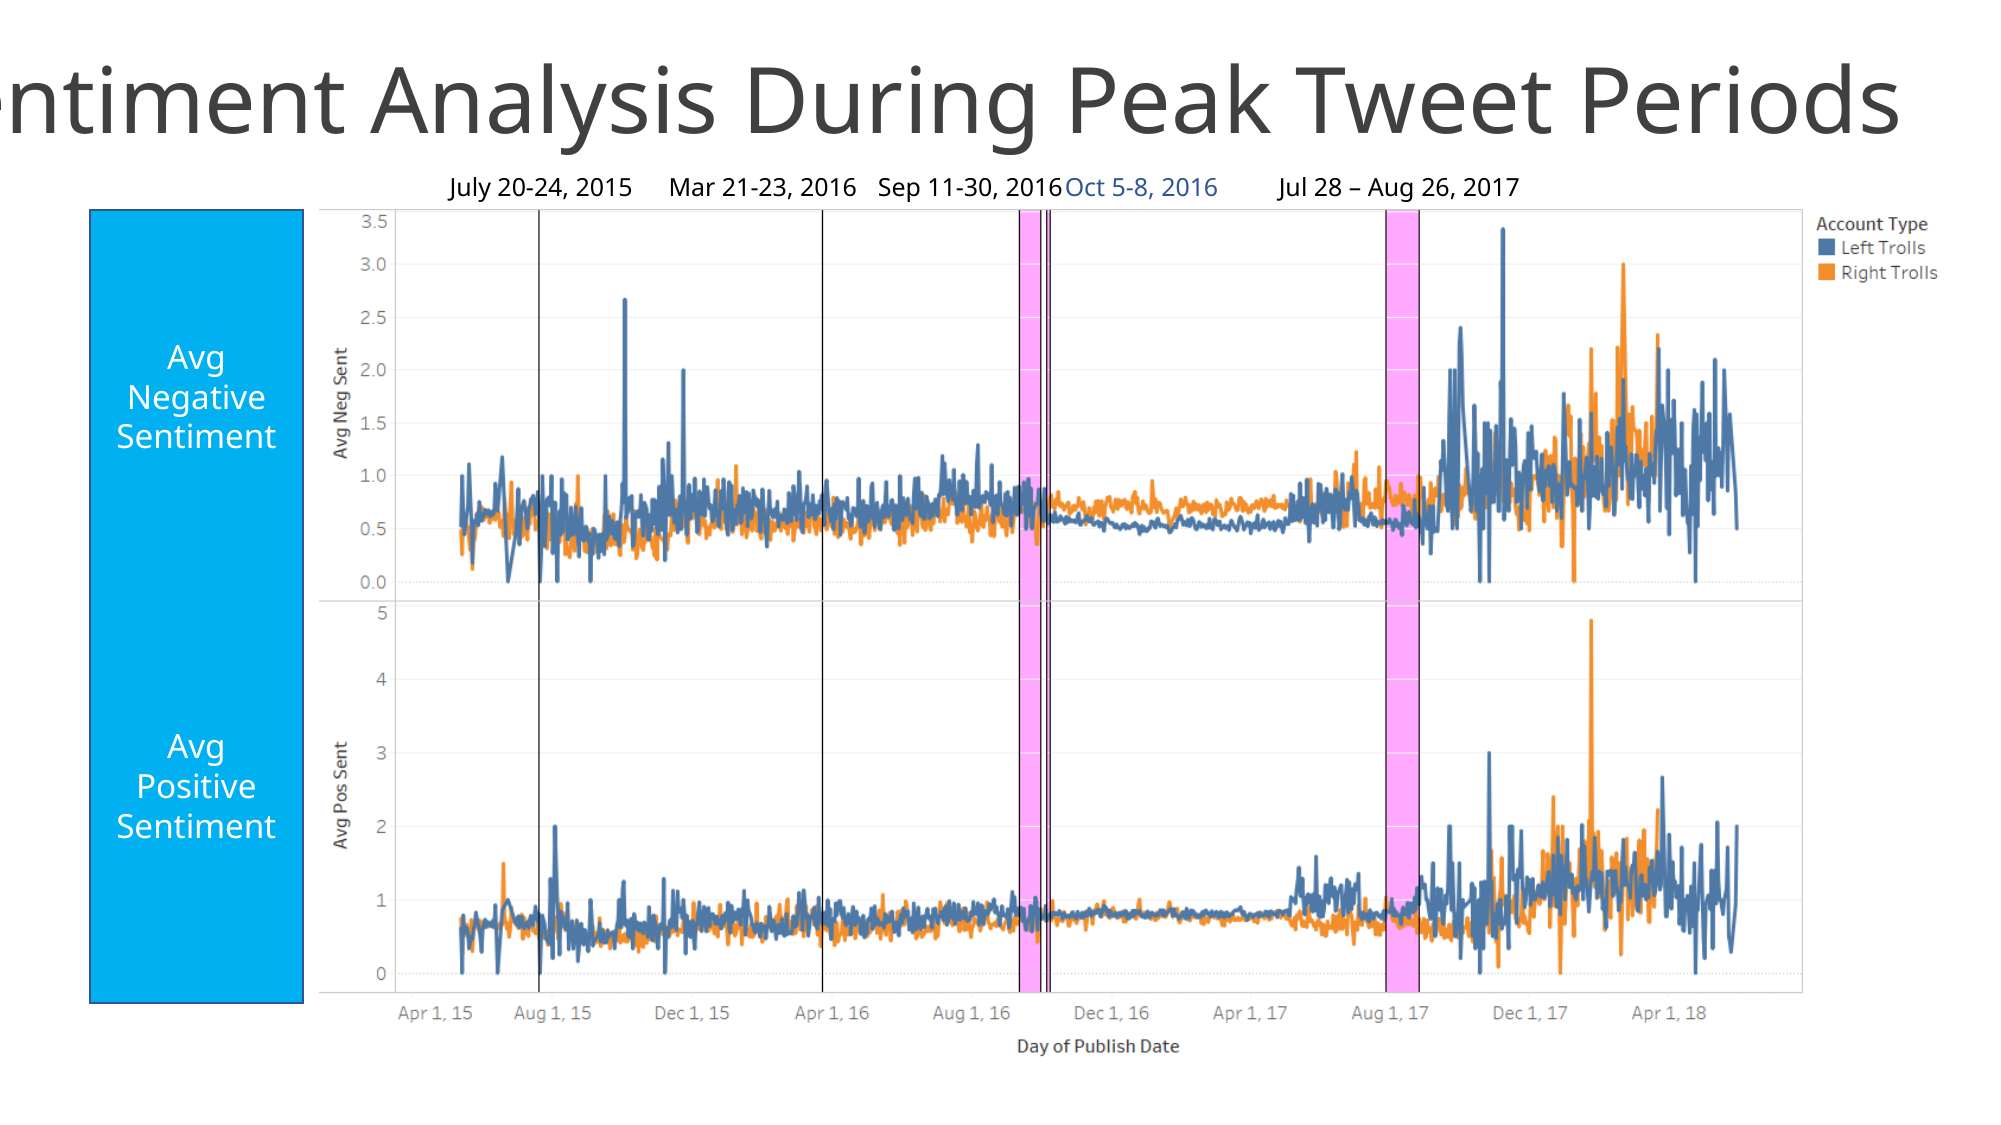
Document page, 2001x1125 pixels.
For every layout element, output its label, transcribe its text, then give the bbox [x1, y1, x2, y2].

picture [319, 209, 1981, 1068]
text_box July 20-24, 2015 [434, 164, 648, 209]
text_box Avg Negative Sentiment [93, 328, 300, 463]
text_box Oct 5-8, 2016 [1078, 164, 1234, 209]
text_box Mar 21-23, 2016 [653, 164, 863, 209]
text_box [89, 209, 304, 1004]
text_box Sep 11-30, 2016 [863, 164, 1078, 209]
text_box Avg Positive Sentiment [90, 718, 303, 853]
text_box Sentiment Analysis During Peak Tweet Periods [0, 34, 1919, 160]
text_box Jul 28 – Aug 26, 2017 [1264, 164, 1536, 209]
